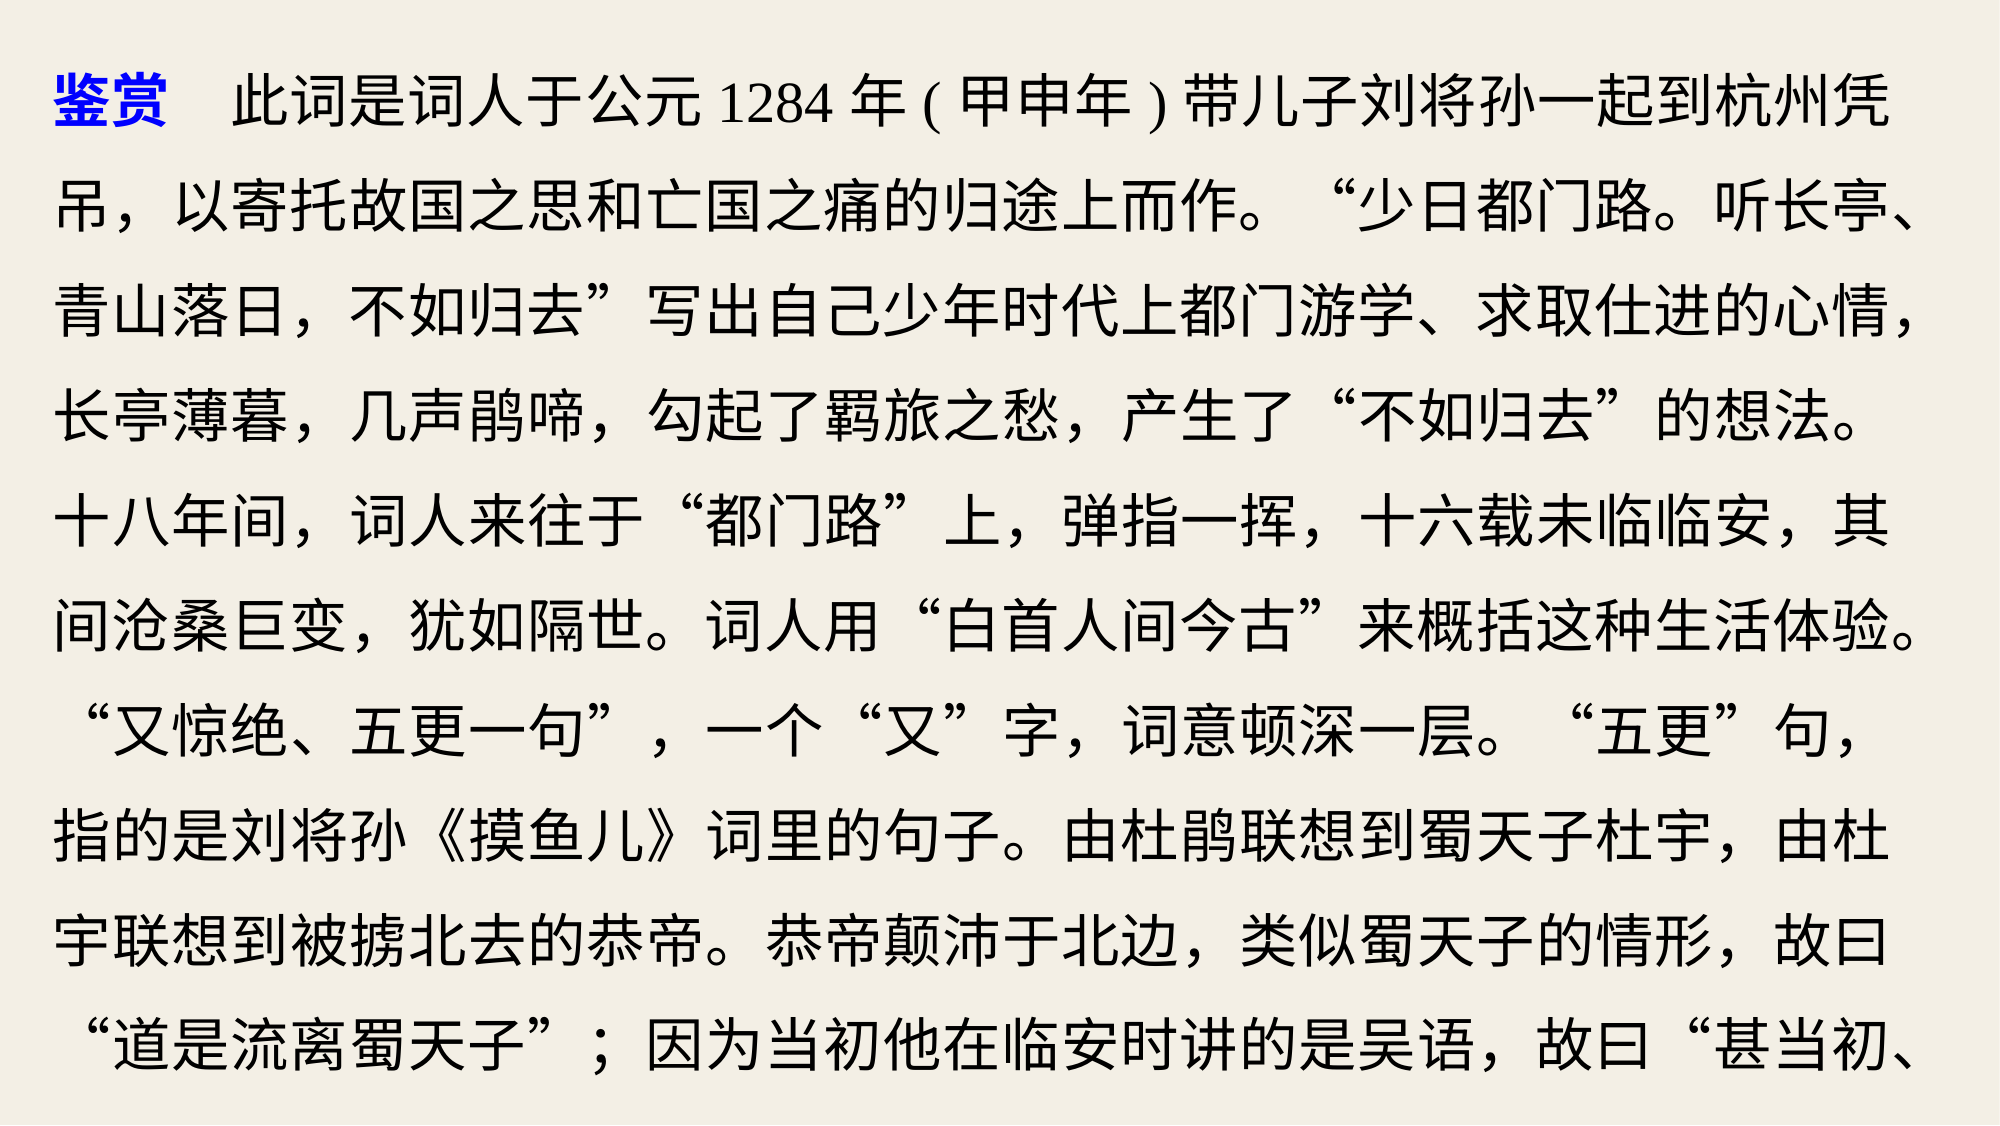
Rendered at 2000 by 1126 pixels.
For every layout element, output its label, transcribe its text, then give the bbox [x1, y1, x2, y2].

text_box 鉴赏 此词是词人于公元1284年(甲申年)带儿子刘将孙一起到杭州凭吊，以寄托故国之思和亡国之痛的归途上而作。“少日都门路。听长亭、青山落日，不如归去”写出自己少年时代上都门游学、求取仕进的心情，长亭薄暮，几声鹃啼，勾起了羁旅之愁，产生了“不如归去”的想法。十八年间，词人来往于“都门路”上，弹指一挥，十六载未临临安，其间沧桑巨变，犹如隔世。词人用“白首人间今古”来概括这种生活体验。“又惊绝、五更一句”，一个“又”字，词意顿深一层。“五更”句，指的是刘将孙《摸鱼儿》词里的句子。由杜鹃联想到蜀天子杜宇，由杜宇联想到被掳北去的恭帝。恭帝颠沛于北边，类似蜀天子的情形，故曰“道是流离蜀天子”；因为当初他在临安时讲的是吴语，故曰“甚当初、 [32, 19, 1911, 1089]
